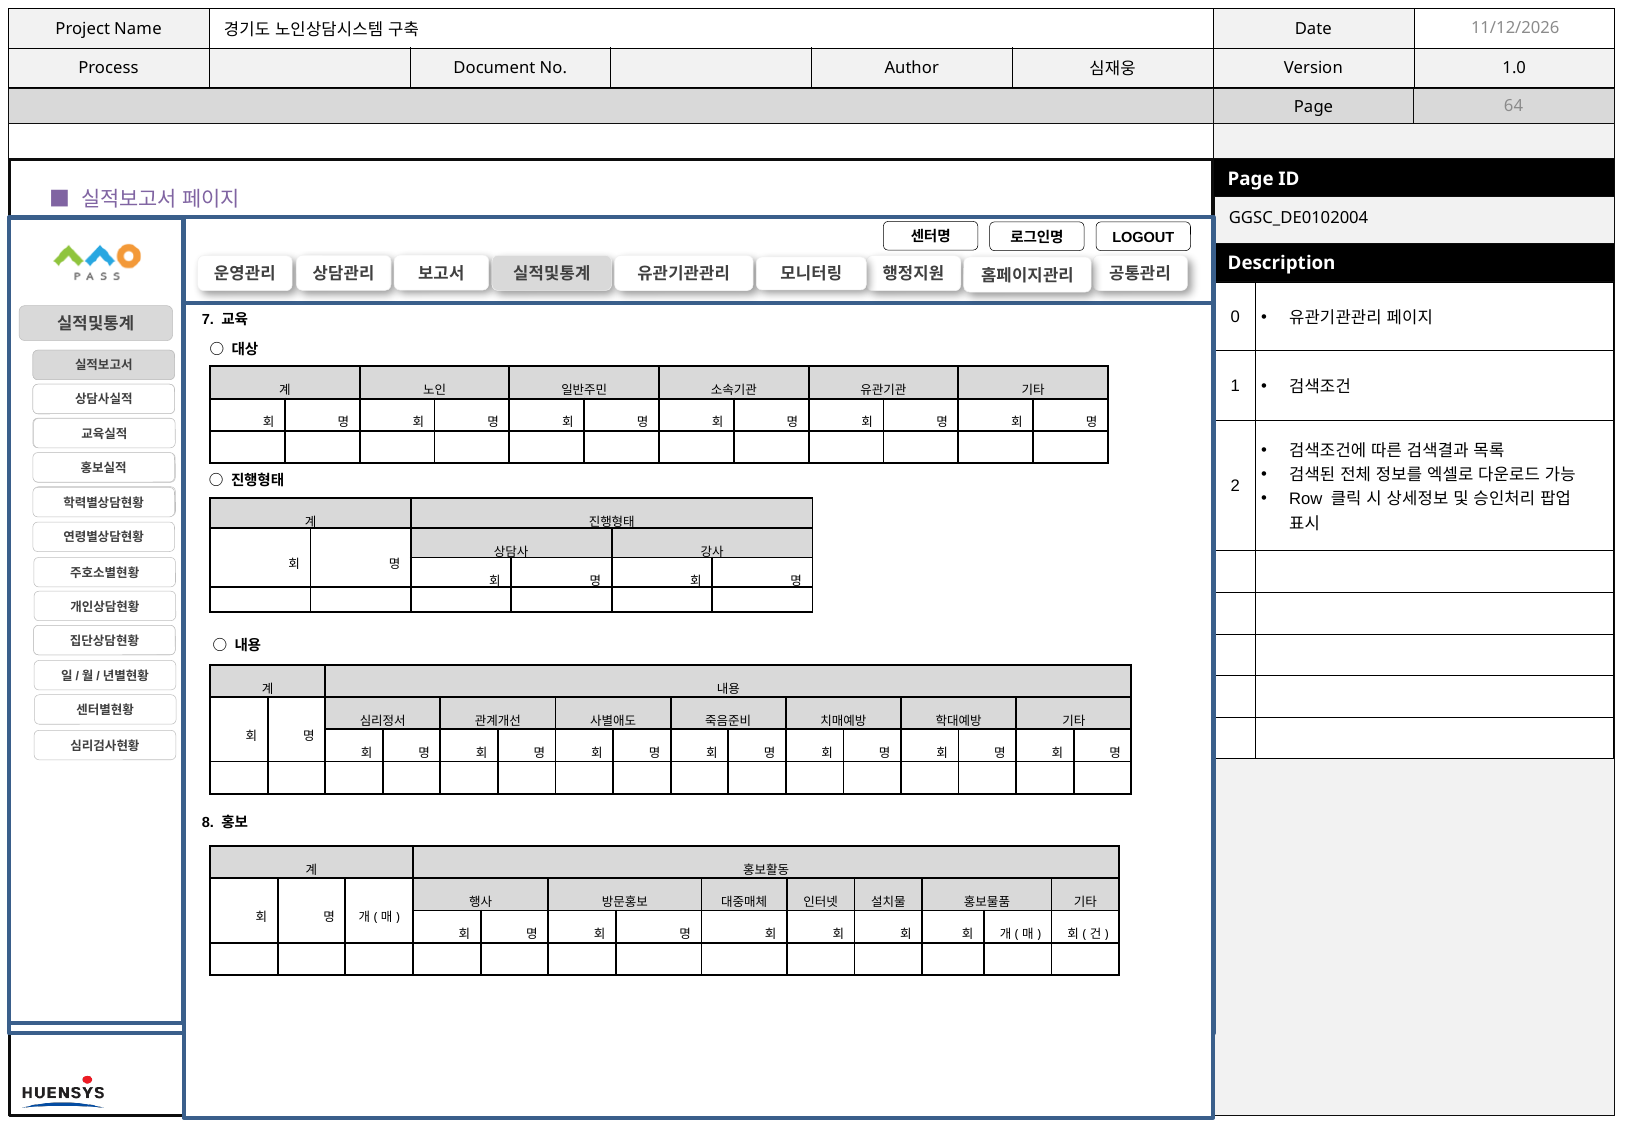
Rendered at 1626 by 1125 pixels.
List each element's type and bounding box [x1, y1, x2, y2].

table_cell [884, 432, 957, 462]
table_cell [672, 698, 785, 728]
table_header [1256, 283, 1613, 350]
table_cell [617, 944, 701, 974]
table_header [211, 847, 412, 877]
table_cell [617, 911, 701, 942]
table_cell [549, 911, 615, 942]
picture [46, 235, 146, 290]
table_cell [1034, 400, 1107, 430]
table_cell [959, 730, 1015, 761]
table_cell [311, 529, 410, 586]
table_cell [614, 730, 670, 761]
table_cell [985, 944, 1051, 974]
table_cell [346, 944, 412, 974]
table_cell [1216, 551, 1255, 592]
table_cell [959, 432, 1032, 462]
table_cell [326, 698, 439, 728]
table_header [211, 666, 324, 696]
table_cell [361, 400, 434, 430]
table_cell [844, 762, 900, 793]
table_cell [923, 879, 1051, 910]
table_cell [1216, 593, 1255, 634]
table_cell [1052, 944, 1118, 974]
table_cell [1216, 718, 1255, 758]
table_cell [959, 762, 1015, 793]
table_cell [1034, 432, 1107, 462]
table_header [211, 367, 359, 398]
table_cell [1075, 730, 1130, 761]
table_header [414, 847, 1118, 877]
table_cell [855, 911, 921, 942]
table_cell [702, 879, 786, 910]
table_cell [384, 730, 439, 761]
table_cell [613, 529, 812, 557]
table_cell [985, 911, 1051, 942]
table_cell [412, 529, 611, 557]
table_cell [326, 730, 382, 761]
table_cell [1256, 421, 1613, 550]
table_cell [556, 730, 612, 761]
table_cell [884, 400, 957, 430]
table_cell [211, 432, 284, 462]
table_cell [1256, 551, 1613, 592]
table_cell [855, 944, 921, 974]
table_cell [556, 762, 612, 793]
table_header [361, 367, 508, 398]
table_cell [672, 762, 727, 793]
table_cell [787, 698, 900, 728]
table_cell [613, 558, 711, 586]
table_cell [787, 762, 843, 793]
table_cell [412, 588, 510, 611]
table_cell [412, 558, 510, 586]
table_cell [279, 944, 344, 974]
table_cell [713, 588, 812, 611]
table_cell [441, 698, 555, 728]
table_cell [787, 730, 843, 761]
table_cell [1256, 351, 1613, 420]
table_cell [441, 762, 497, 793]
table_cell [713, 558, 812, 586]
table_cell [269, 762, 324, 793]
table_header [959, 367, 1107, 398]
table_cell [499, 730, 555, 761]
table_cell [585, 400, 658, 430]
table_cell [923, 944, 983, 974]
table_cell [512, 558, 611, 586]
table_cell [435, 400, 508, 430]
table_cell [510, 400, 583, 430]
table_cell [1216, 421, 1255, 550]
table_cell [482, 944, 547, 974]
table_cell [499, 762, 555, 793]
table_cell [1216, 351, 1255, 420]
table_cell [1216, 676, 1255, 717]
table_cell [1256, 676, 1613, 717]
table_cell [510, 432, 583, 462]
table_cell [311, 588, 410, 611]
table_cell [414, 879, 547, 910]
table_cell [735, 432, 808, 462]
table_cell [902, 762, 958, 793]
table_header [510, 367, 658, 398]
text_box [7, 199, 1625, 1120]
table_cell [672, 730, 727, 761]
table_cell [435, 432, 508, 462]
table_cell [286, 432, 359, 462]
table_cell [902, 730, 958, 761]
table_cell [1256, 635, 1613, 675]
table_cell [211, 529, 310, 586]
table_cell [414, 944, 480, 974]
table_cell [482, 911, 547, 942]
table_cell [211, 944, 277, 974]
slide_number [1413, 88, 1614, 124]
picture [21, 1075, 104, 1108]
table_cell [613, 588, 711, 611]
table_cell [326, 762, 382, 793]
table_cell [959, 400, 1032, 430]
table_cell [844, 730, 900, 761]
table_cell [211, 400, 284, 430]
table_cell [361, 432, 434, 462]
text_box [1211, 157, 1617, 198]
table_cell [1052, 879, 1118, 910]
table_cell [1256, 593, 1613, 634]
table_cell [702, 911, 786, 942]
table_cell [810, 432, 883, 462]
table_cell [923, 911, 983, 942]
table_cell [512, 588, 611, 611]
table_cell [585, 432, 658, 462]
table_cell [902, 698, 1015, 728]
table_cell [729, 730, 785, 761]
table_cell [211, 879, 277, 942]
table_cell [788, 911, 854, 942]
table_cell [788, 879, 854, 910]
table_header [412, 499, 812, 527]
table_cell [549, 944, 615, 974]
table_cell [556, 698, 670, 728]
table_cell [1017, 730, 1073, 761]
table_cell [1075, 762, 1130, 793]
table_cell [810, 400, 883, 430]
table_cell [729, 762, 785, 793]
table_header [810, 367, 957, 398]
table_cell [1256, 718, 1613, 758]
table_cell [1052, 911, 1118, 942]
table_header [1216, 283, 1255, 350]
table_cell [211, 762, 267, 793]
table_cell [211, 588, 310, 611]
slide_number [1414, 10, 1616, 46]
table_cell [346, 879, 412, 942]
table_cell [1017, 698, 1130, 728]
table_cell [211, 698, 267, 761]
table_cell [855, 879, 921, 910]
table_cell [788, 944, 854, 974]
table_cell [660, 432, 733, 462]
table_cell [414, 911, 480, 942]
table_cell [286, 400, 359, 430]
table_header [660, 367, 808, 398]
table_cell [660, 400, 733, 430]
table_cell [614, 762, 670, 793]
table_cell [735, 400, 808, 430]
table_cell [384, 762, 439, 793]
table_header [35, 175, 1001, 215]
table_cell [549, 879, 701, 910]
table_cell [702, 944, 786, 974]
table_header [211, 499, 410, 527]
table_cell [269, 698, 324, 761]
table_cell [441, 730, 497, 761]
table_cell [279, 879, 344, 942]
table_cell [1216, 635, 1255, 675]
table_cell [1017, 762, 1073, 793]
table_header [326, 666, 1130, 696]
